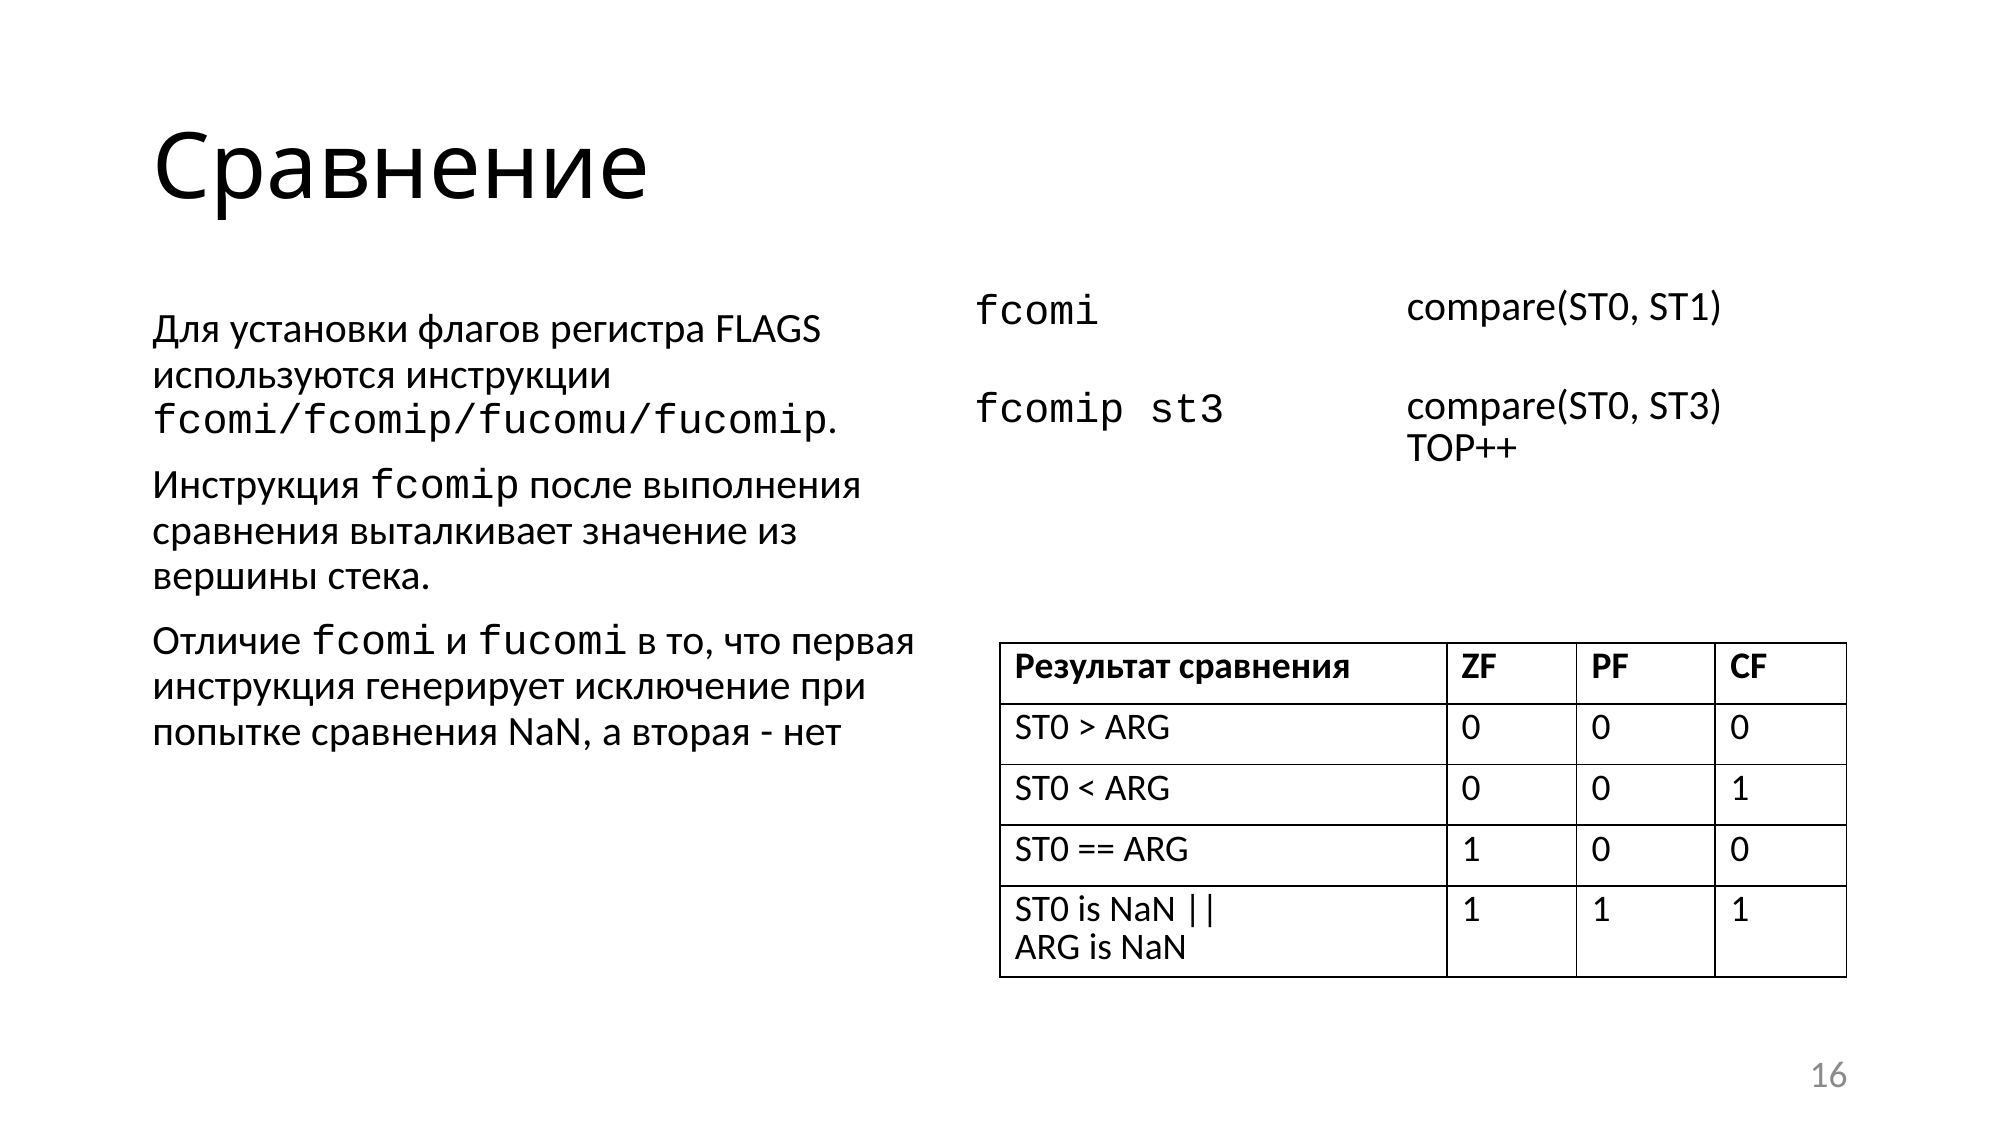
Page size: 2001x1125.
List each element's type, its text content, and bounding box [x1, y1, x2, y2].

table_cell 1 [1716, 765, 1846, 824]
table_header compare(ST0, ST1) [1392, 282, 1916, 380]
table_cell 0 [1577, 765, 1714, 824]
table_cell 0 [1716, 826, 1846, 885]
table_cell 1 [1716, 887, 1846, 976]
table_cell ST0 == ARG [1001, 826, 1446, 885]
table_cell ST0 > ARG [1001, 705, 1446, 764]
table_cell 1 [1448, 887, 1576, 976]
table_cell 0 [1448, 705, 1576, 764]
table_cell ST0 is NaN || ARG is NaN [1001, 887, 1446, 976]
table_cell fcomip st3 [959, 380, 1392, 479]
table_cell 0 [1577, 705, 1714, 764]
table_header Результат сравнения [1001, 644, 1446, 703]
table_cell ST0 < ARG [1001, 765, 1446, 824]
table_header CF [1716, 644, 1846, 703]
slide_number 16 [1412, 1043, 1863, 1103]
table_cell 1 [1448, 826, 1576, 885]
table_header PF [1577, 644, 1714, 703]
table_cell 0 [1716, 705, 1846, 764]
table_header fcomi [959, 282, 1392, 380]
table_header ZF [1448, 644, 1576, 703]
table_cell compare(ST0, ST3) TOP++ [1392, 380, 1916, 479]
list Для установки флагов регистра FLAGS используются инструкции fcomi/fcomip/fucomu/fucomip. Инструкция fcomip после выполнения сравнения выталкивает значение из вершины стека. Отличие fcomi и fucomi в то, что первая инструкция генерирует исключение при попытке сравнения NaN, а вторая - нет [137, 299, 942, 1014]
text_box [1336, 479, 1889, 1043]
table_cell 0 [1448, 765, 1576, 824]
title Сравнение [137, 59, 1863, 278]
table_cell 1 [1577, 887, 1714, 976]
table_cell 0 [1577, 826, 1714, 885]
